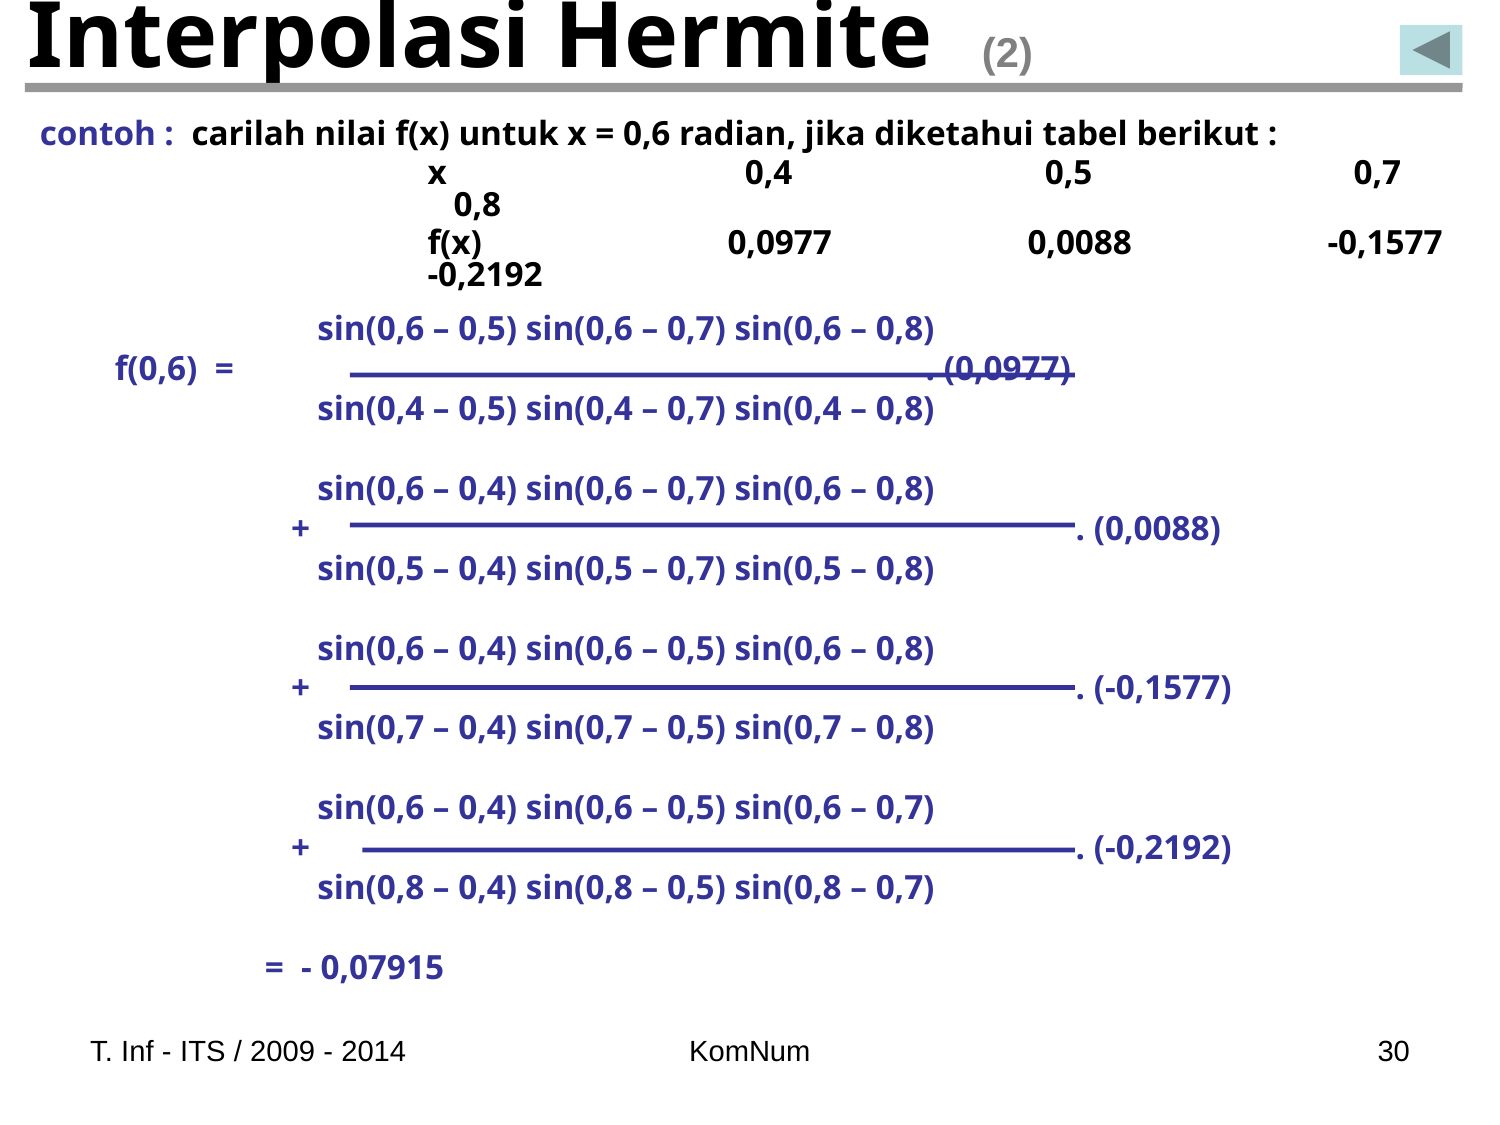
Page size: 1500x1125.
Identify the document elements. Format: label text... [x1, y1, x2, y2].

text_box [1399, 24, 1463, 76]
footer KomNum [512, 1024, 988, 1103]
title Interpolasi Hermite (2) [12, 0, 1475, 100]
list contoh : carilah nilai f(x) untuk x = 0,6 radian, jika diketahui tabel berikut : x 0,4 0,5 0,7 0,8 f(x) 0,0977 0,0088 -0,1577 -0,2192 [24, 112, 1475, 250]
text_box sin(0,6 – 0,5) sin(0,6 – 0,7) sin(0,6 – 0,8) f(0,6) = . (0,0977) sin(0,4 – 0,5) sin(0,4 – 0,7) sin(0,4 – 0,8) sin(0,6 – 0,4) sin(0,6 – 0,7) sin(0,6 – 0,8) + . (0,0088) sin(0,5 – 0,4) sin(0,5 – 0,7) sin(0,5 – 0,8) sin(0,6 – 0,4) sin(0,6 – 0,5) sin(0,6 – 0,8) + . (-0,1577) sin(0,7 – 0,4) sin(0,7 – 0,5) sin(0,7 – 0,8) sin(0,6 – 0,4) sin(0,6 – 0,5) sin(0,6 – 0,7) + . (-0,2192) sin(0,8 – 0,4) sin(0,8 – 0,5) sin(0,8 – 0,7) = - 0,07915 [99, 299, 1350, 994]
slide_number 30 [1074, 1024, 1426, 1103]
slide_number T. Inf - ITS / 2009 - 2014 [74, 1024, 426, 1103]
